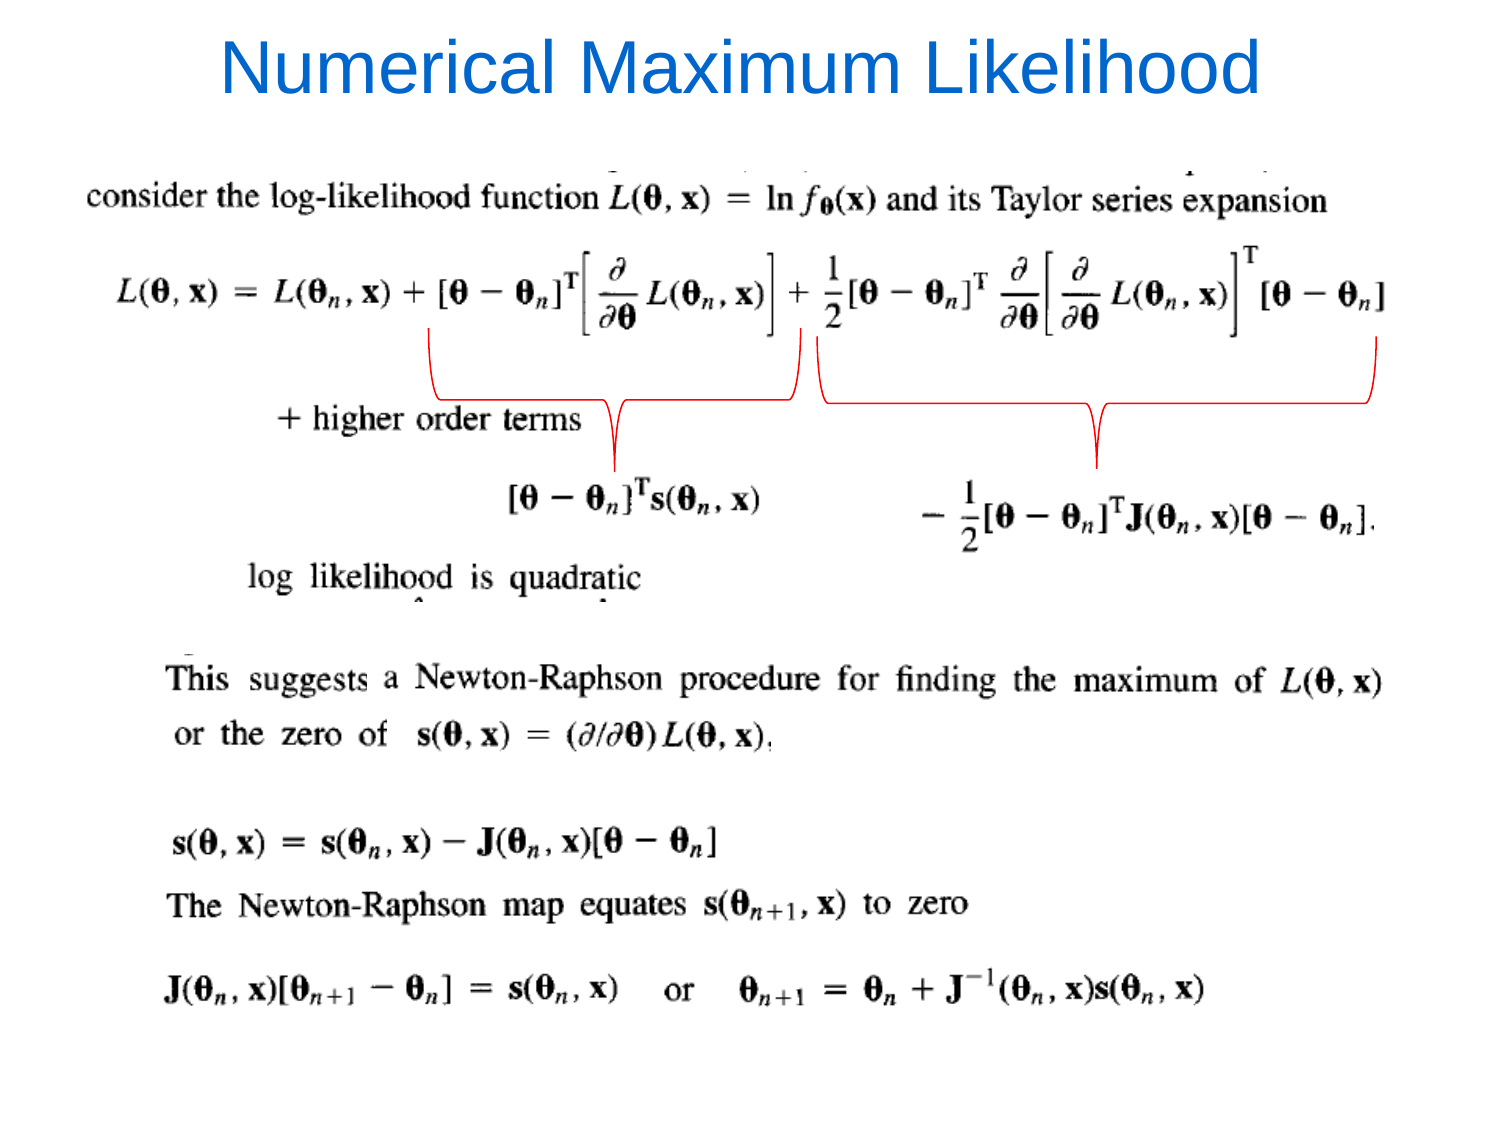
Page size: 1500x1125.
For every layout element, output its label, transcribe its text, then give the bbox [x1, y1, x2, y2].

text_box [69, 171, 1397, 456]
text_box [145, 804, 1205, 1020]
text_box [816, 335, 1377, 543]
title Numerical Maximum Likelihood [66, 0, 1417, 129]
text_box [428, 327, 801, 539]
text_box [158, 545, 1384, 769]
